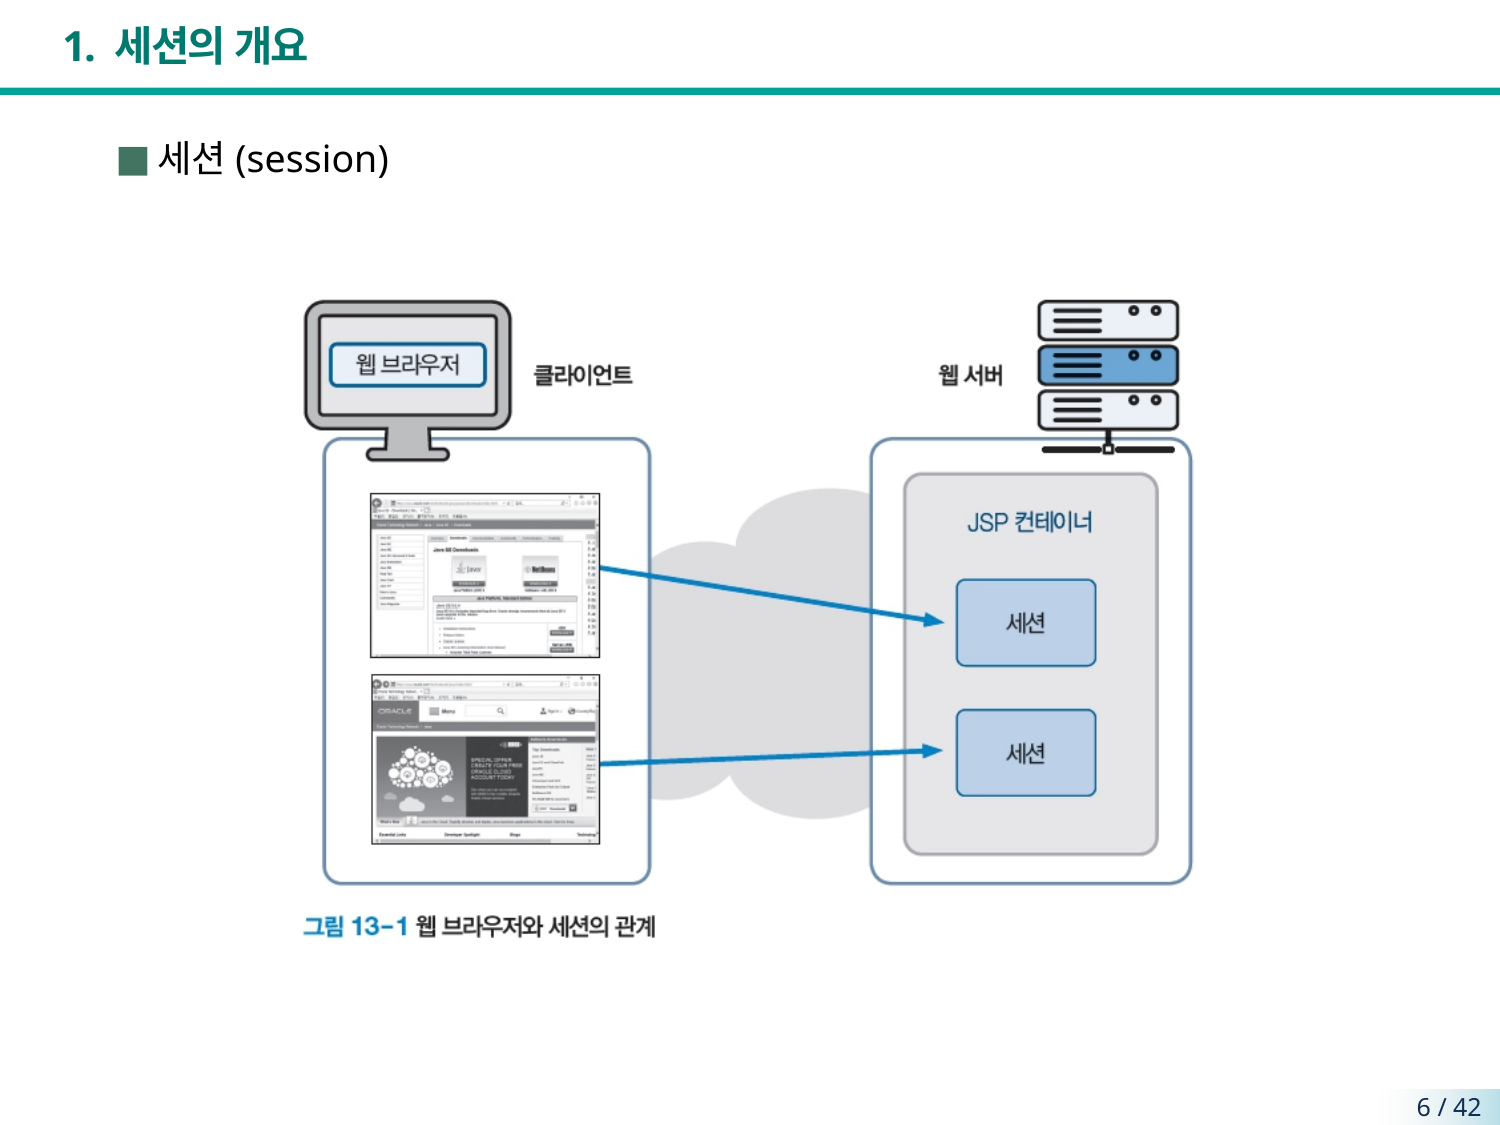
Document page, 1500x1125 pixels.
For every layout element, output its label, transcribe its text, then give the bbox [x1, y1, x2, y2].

picture [301, 296, 1199, 942]
list 세션(session) [100, 127, 1459, 1050]
title 1. 세션의 개요 [47, 5, 1325, 84]
